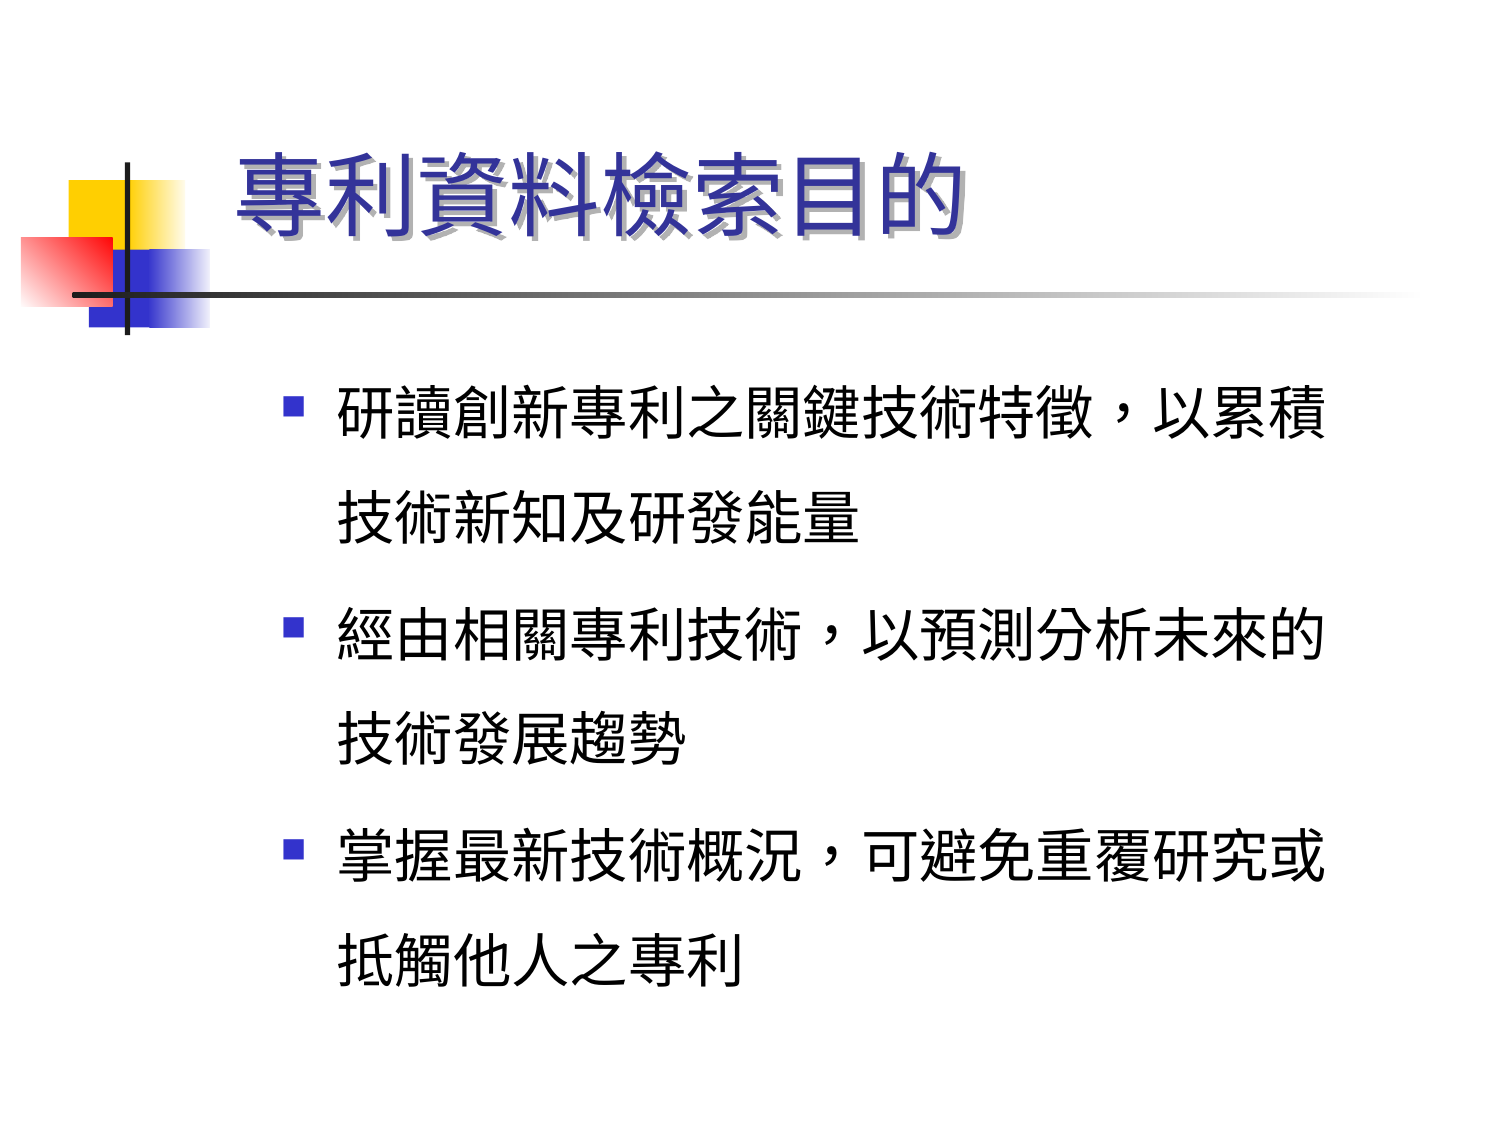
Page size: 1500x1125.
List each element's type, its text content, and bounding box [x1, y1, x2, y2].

list 研讀創新專利之關鍵技術特徵，以累積技術新知及研發能量 經由相關專利技術，以預測分析未來的技術發展趨勢 掌握最新技術概況，可避免重覆研究或抵觸他人之專利 [265, 333, 1381, 1024]
title 專利資料檢索目的 [218, 66, 1425, 256]
